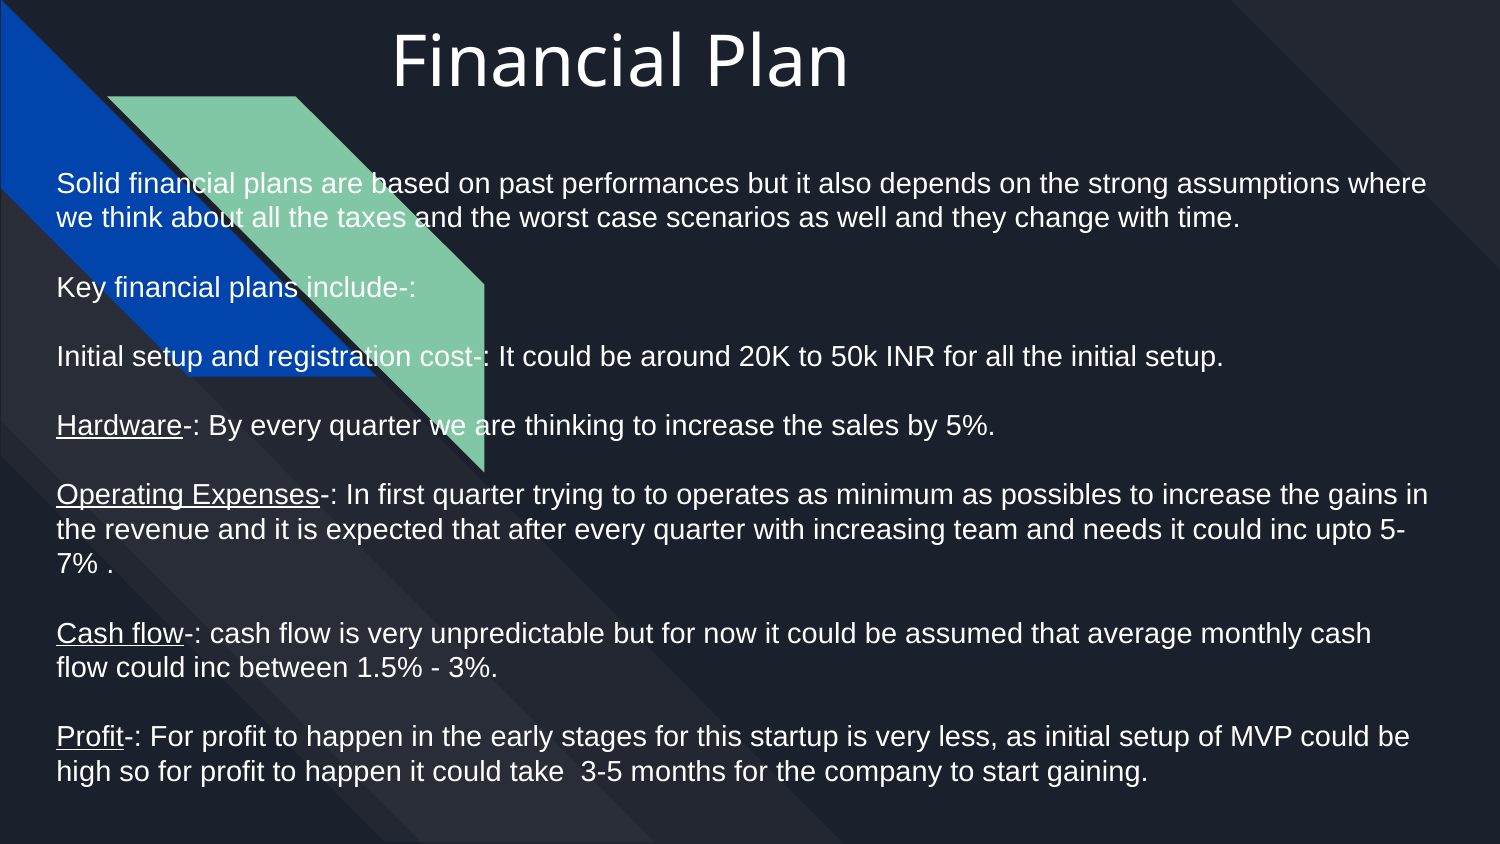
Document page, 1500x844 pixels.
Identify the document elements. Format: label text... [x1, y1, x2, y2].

title Financial Plan [375, 0, 1047, 117]
text_box Solid financial plans are based on past performances but it also depends on the strong assumptions where we think about all the taxes and the worst case scenarios as well and they change with time. Key financial plans include-: Initial setup and registration cost-: It could be around 20K to 50k INR for all the initial setup. Hardware-: By every quarter we are thinking to increase the sales by 5%. Operating Expenses-: In first quarter trying to to operates as minimum as possibles to increase the gains in the revenue and it is expected that after every quarter with increasing team and needs it could inc upto 5-7% . Cash flow-: cash flow is very unpredictable but for now it could be assumed that average monthly cash flow could inc between 1.5% - 3%. Profit-: For profit to happen in the early stages for this startup is very less, as initial setup of MVP could be high so for profit to happen it could take 3-5 months for the company to start gaining. [41, 149, 1450, 806]
